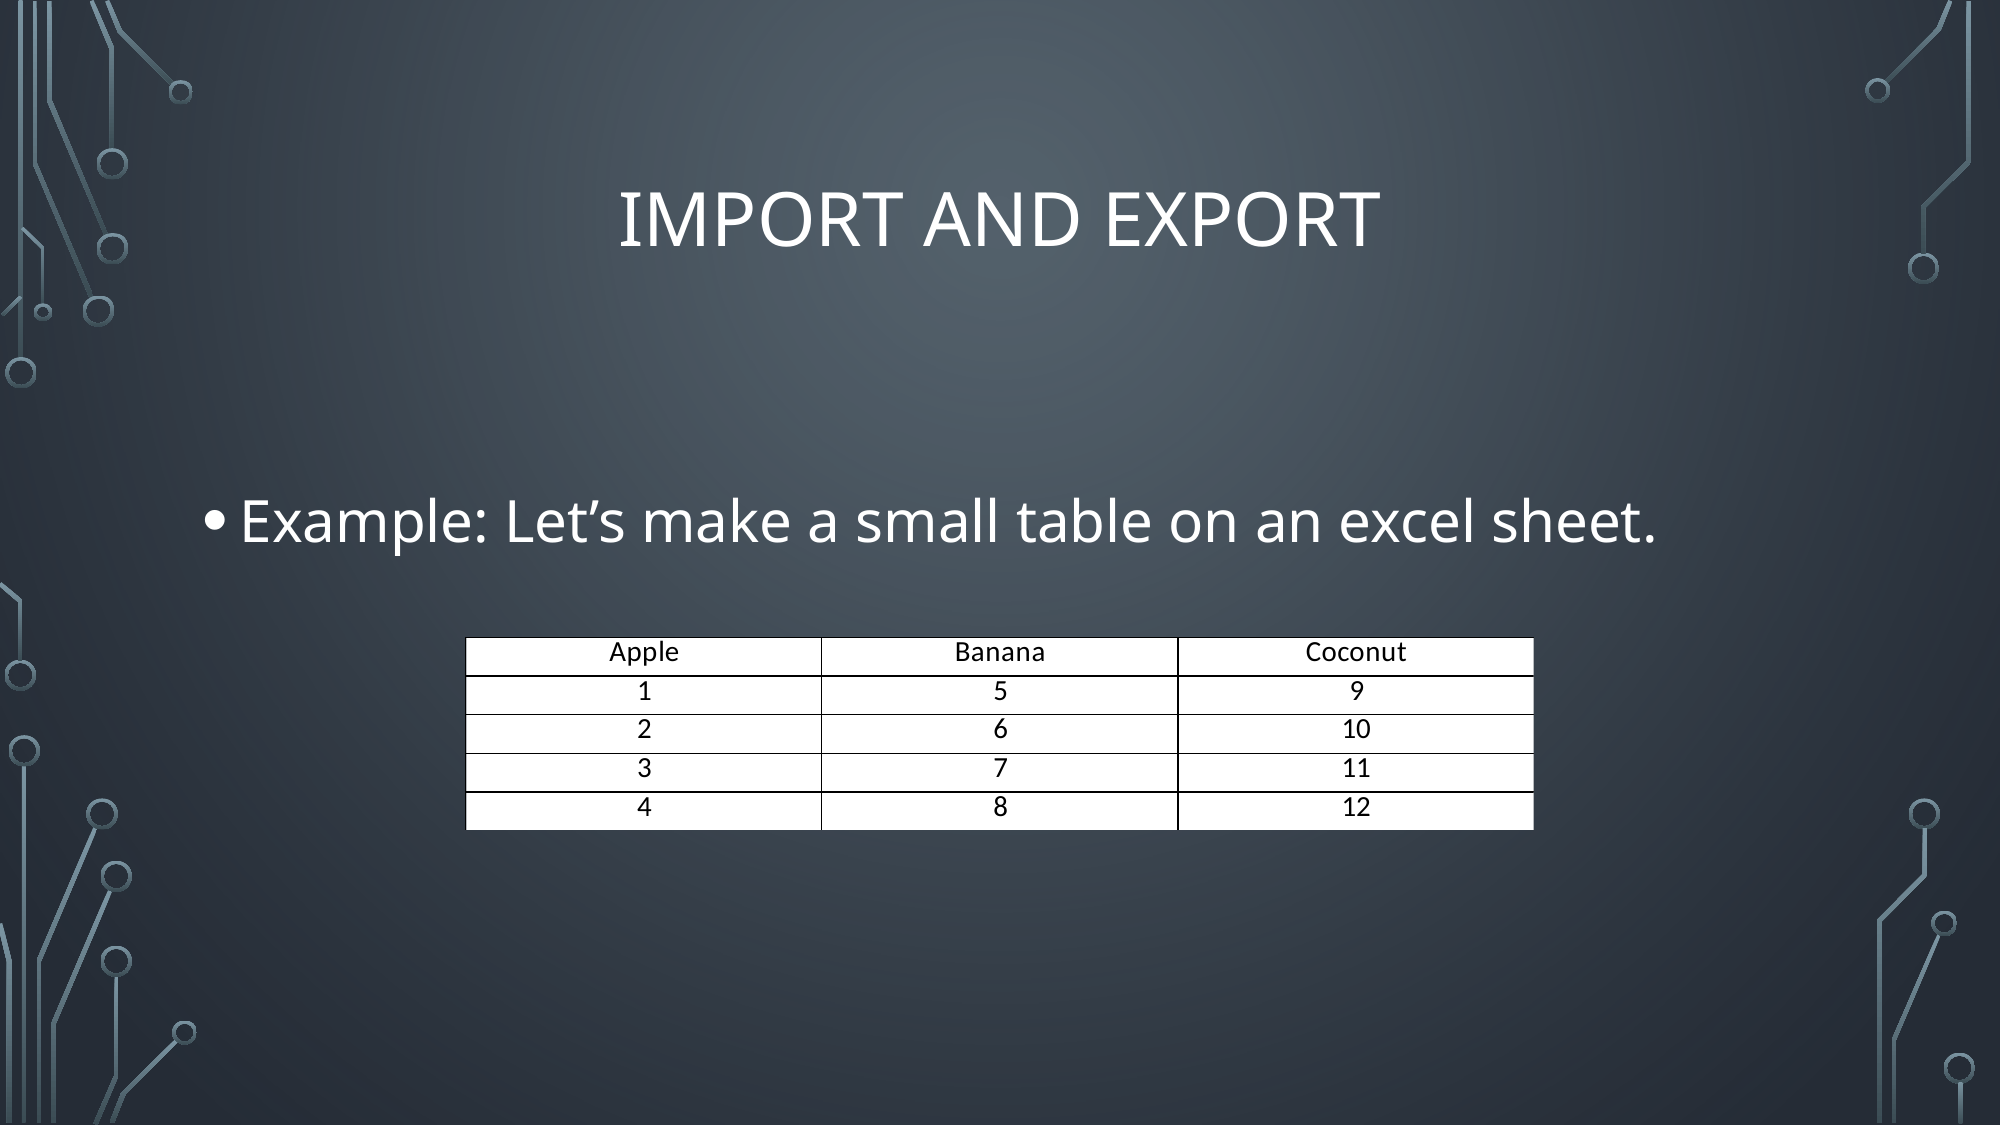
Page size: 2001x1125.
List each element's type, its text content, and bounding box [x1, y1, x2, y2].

picture [464, 636, 1536, 832]
list Example: Let’s make a small table on an excel sheet. [187, 369, 1813, 866]
title Import and export [187, 101, 1813, 344]
